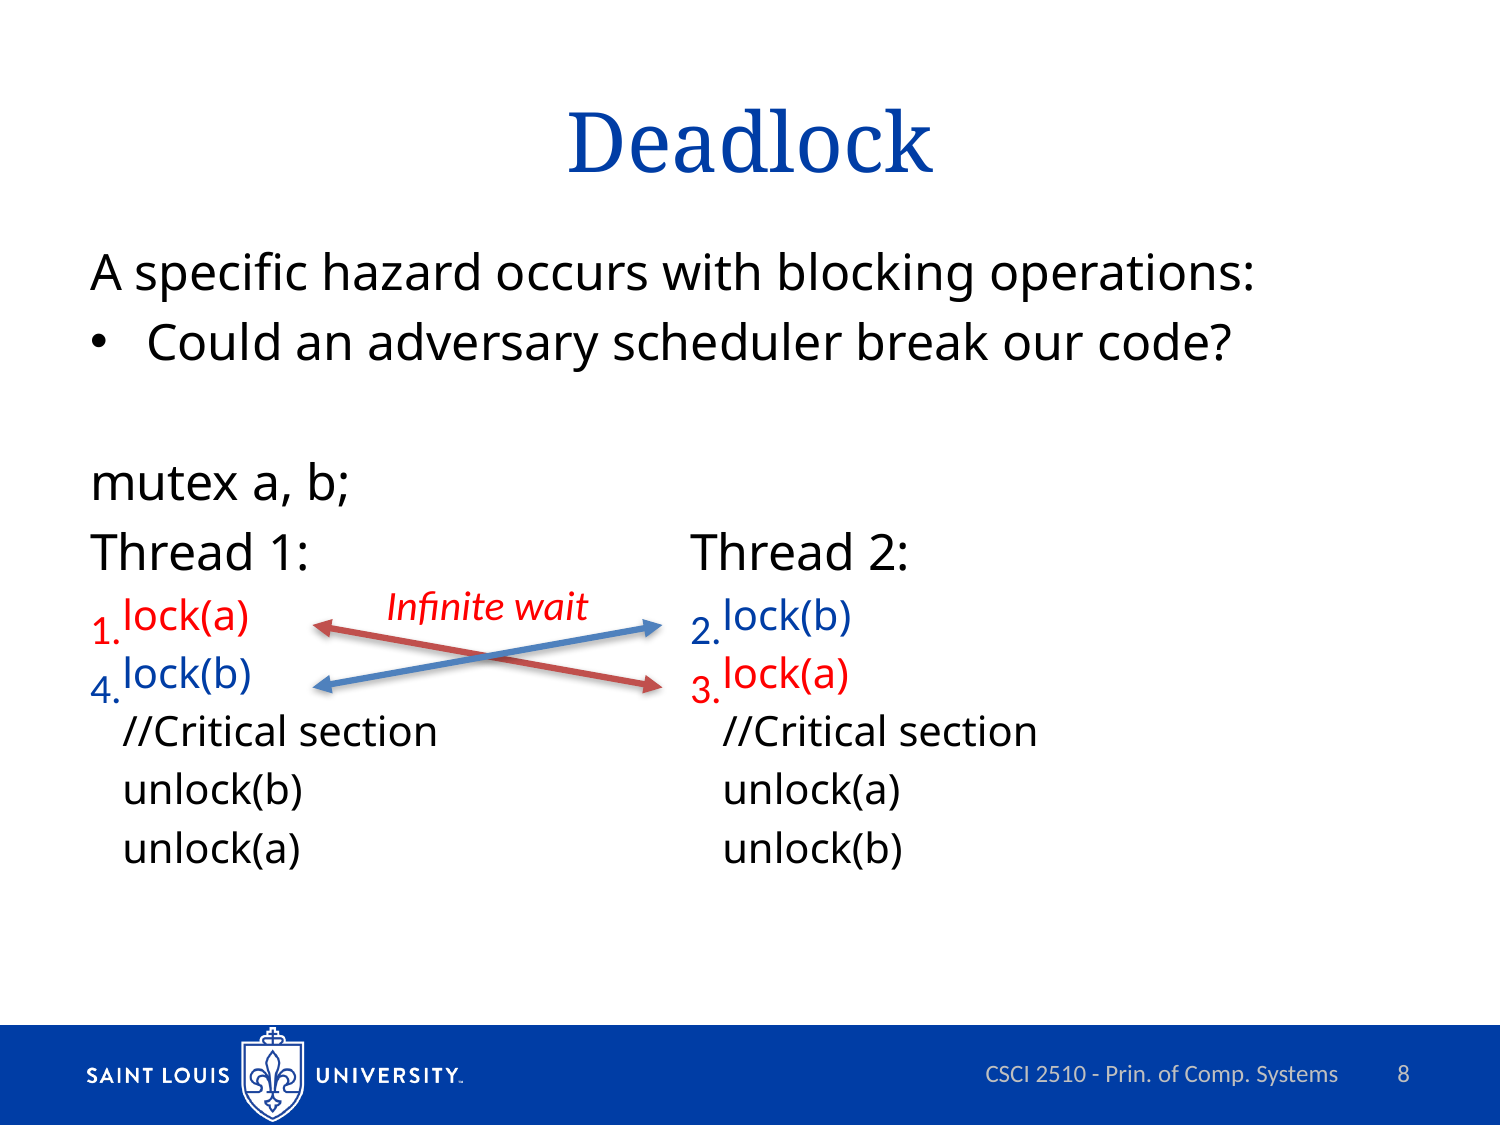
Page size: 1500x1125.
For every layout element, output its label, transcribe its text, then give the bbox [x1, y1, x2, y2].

text_box 1. 4. [75, 587, 137, 719]
text_box 2. 3. [675, 587, 737, 719]
text_box Infinite wait [371, 570, 604, 622]
footer CSCI 2510 - Prin. of Comp. Systems [924, 1042, 1074, 1103]
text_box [312, 624, 663, 688]
slide_number 8 [1074, 1042, 1425, 1103]
title Deadlock [75, 45, 1425, 232]
picture [87, 1027, 463, 1122]
list A specific hazard occurs with blocking operations: Could an adversary scheduler break our code? mutex a, b; Thread 1: Thread 2: lock(a) lock(b) lock(b) lock(a) //Critical section //Critical section unlock(b) unlock(a) unlock(a) unlock(b) [75, 232, 1425, 975]
